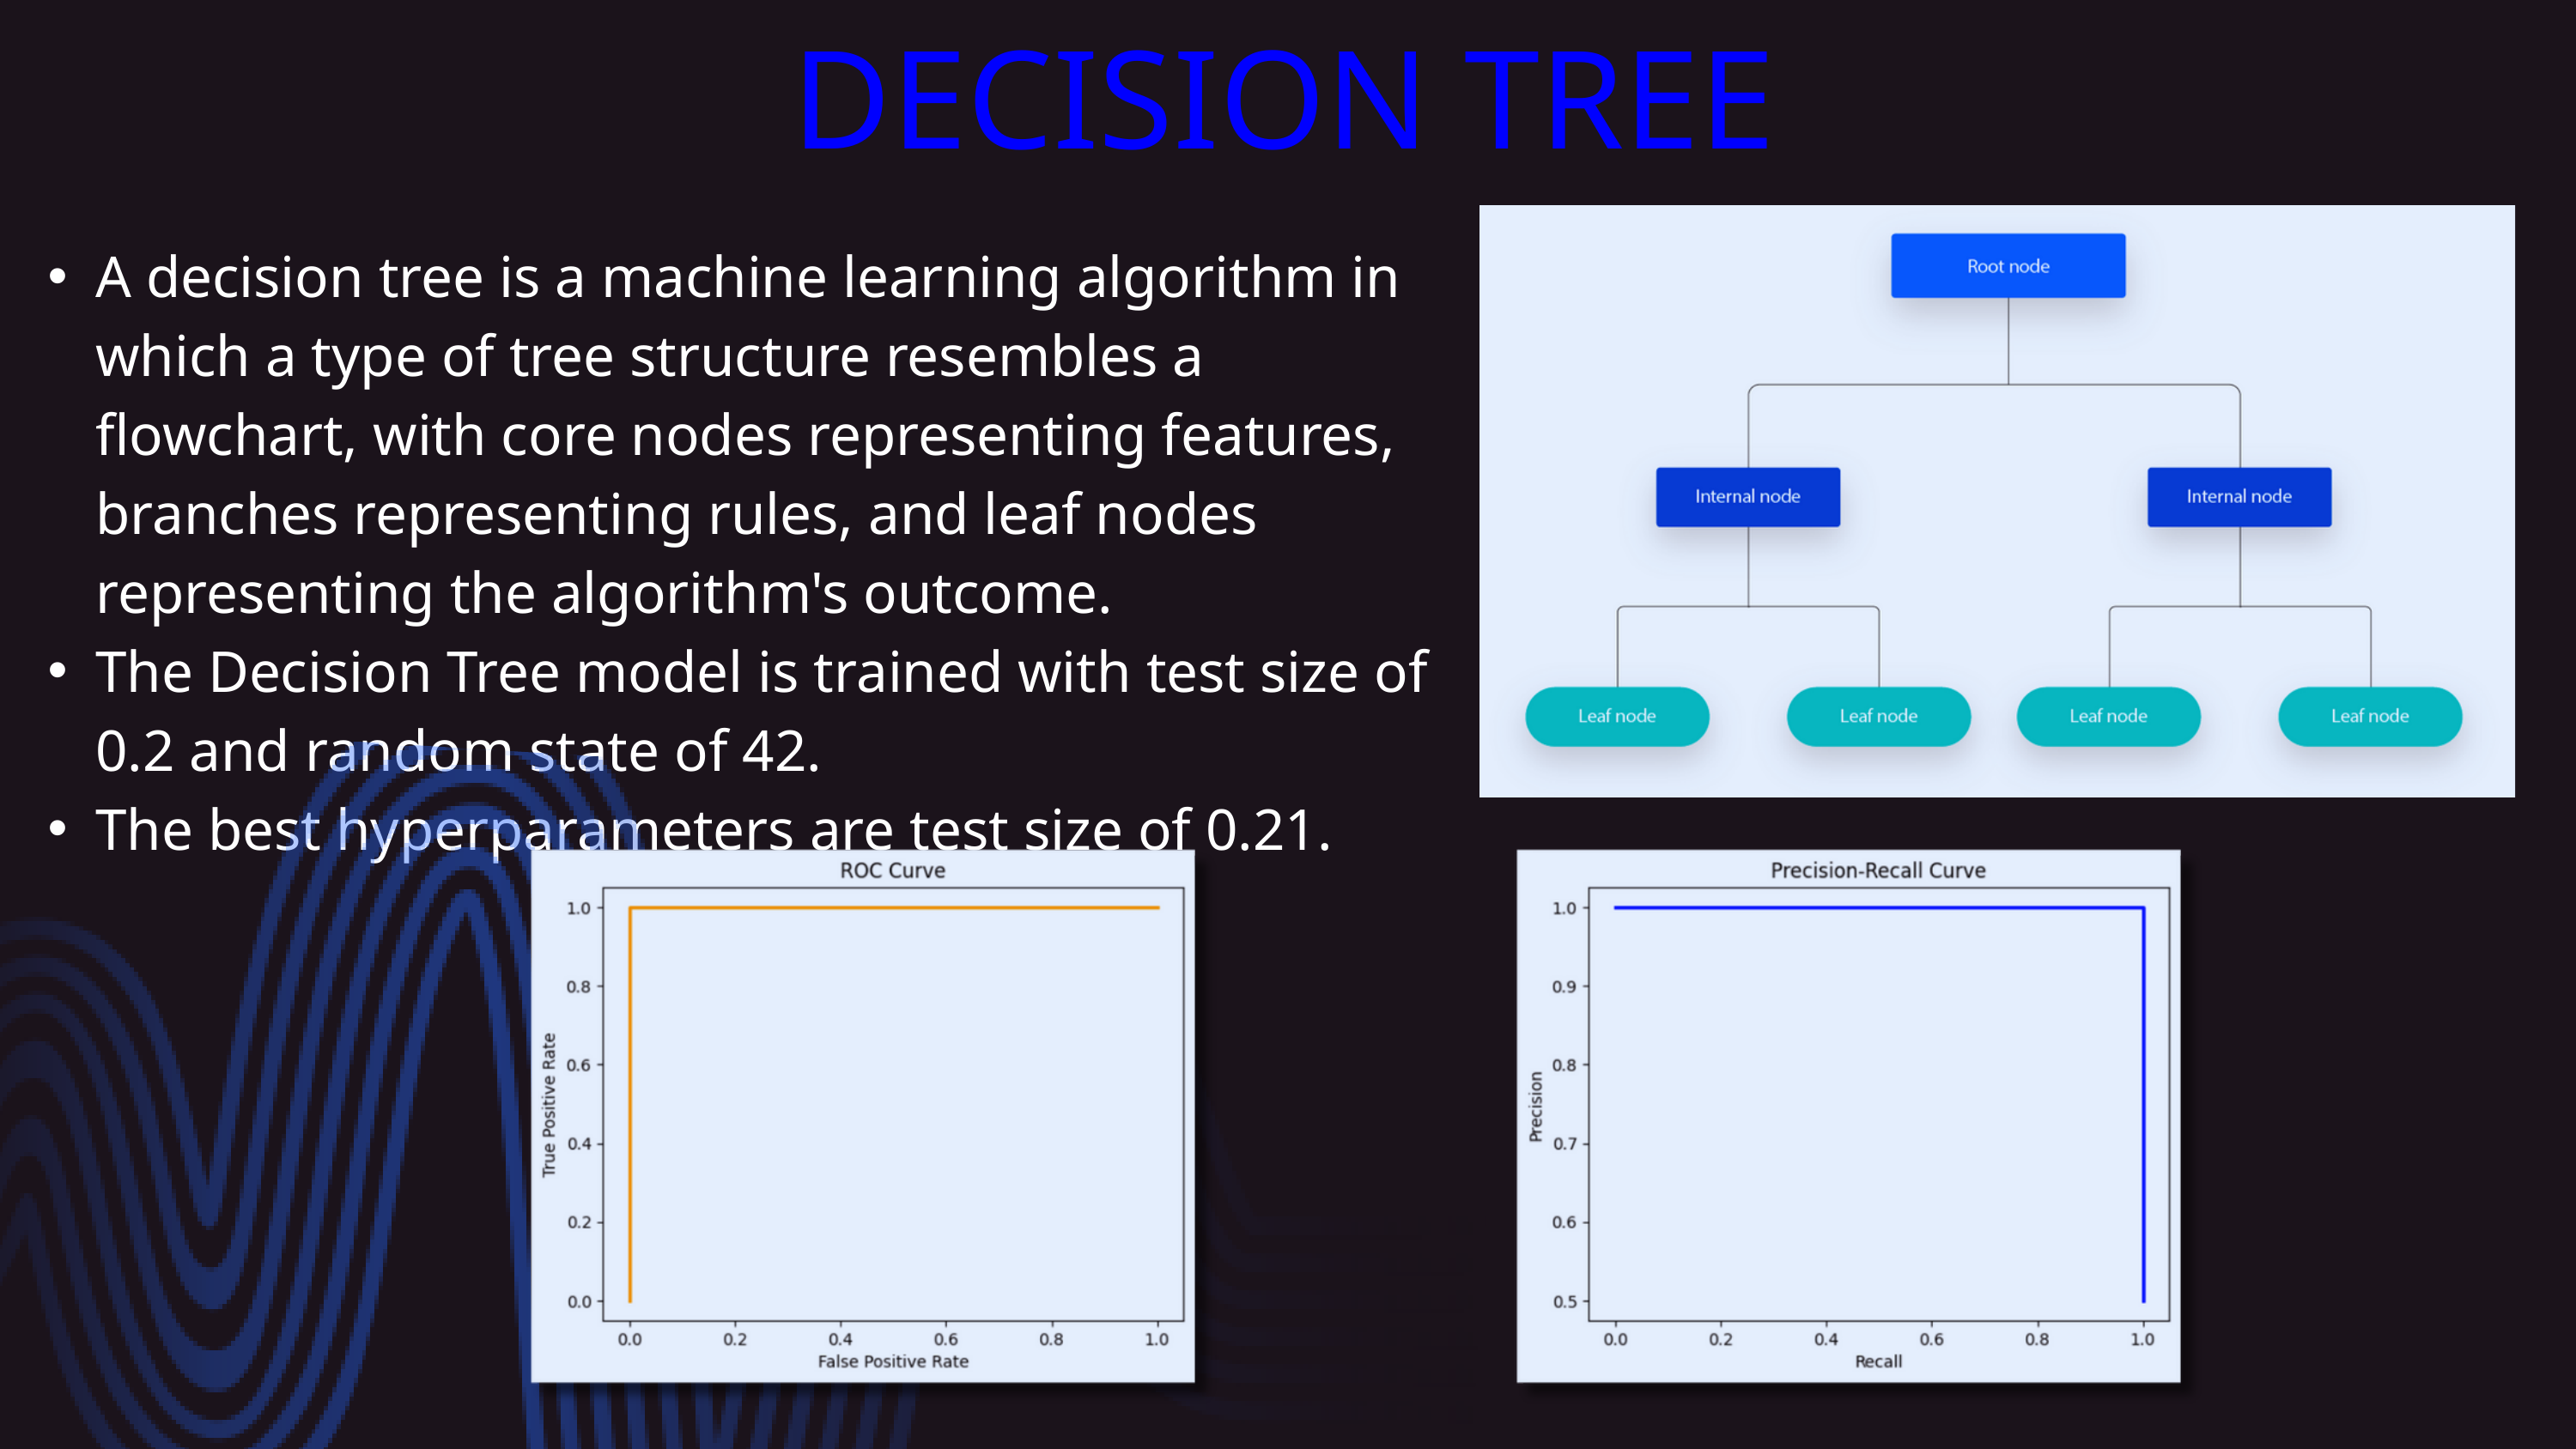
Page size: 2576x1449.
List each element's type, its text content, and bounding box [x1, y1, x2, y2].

text_box [1511, 848, 2209, 1409]
text_box [0, 719, 1511, 1449]
text_box [1479, 205, 2516, 797]
text_box DECISION TREE [792, 7, 1784, 198]
text_box A decision tree is a machine learning algorithm in which a type of tree structure resembles a flowchart, with core nodes representing features, branches representing rules, and leaf nodes representing the algorithm's outcome. The Decision Tree model is trained with test size of 0.2 and random state of 42. The best hyperparameters are test size of 0.21. [0, 229, 1459, 809]
text_box [526, 848, 1224, 1409]
